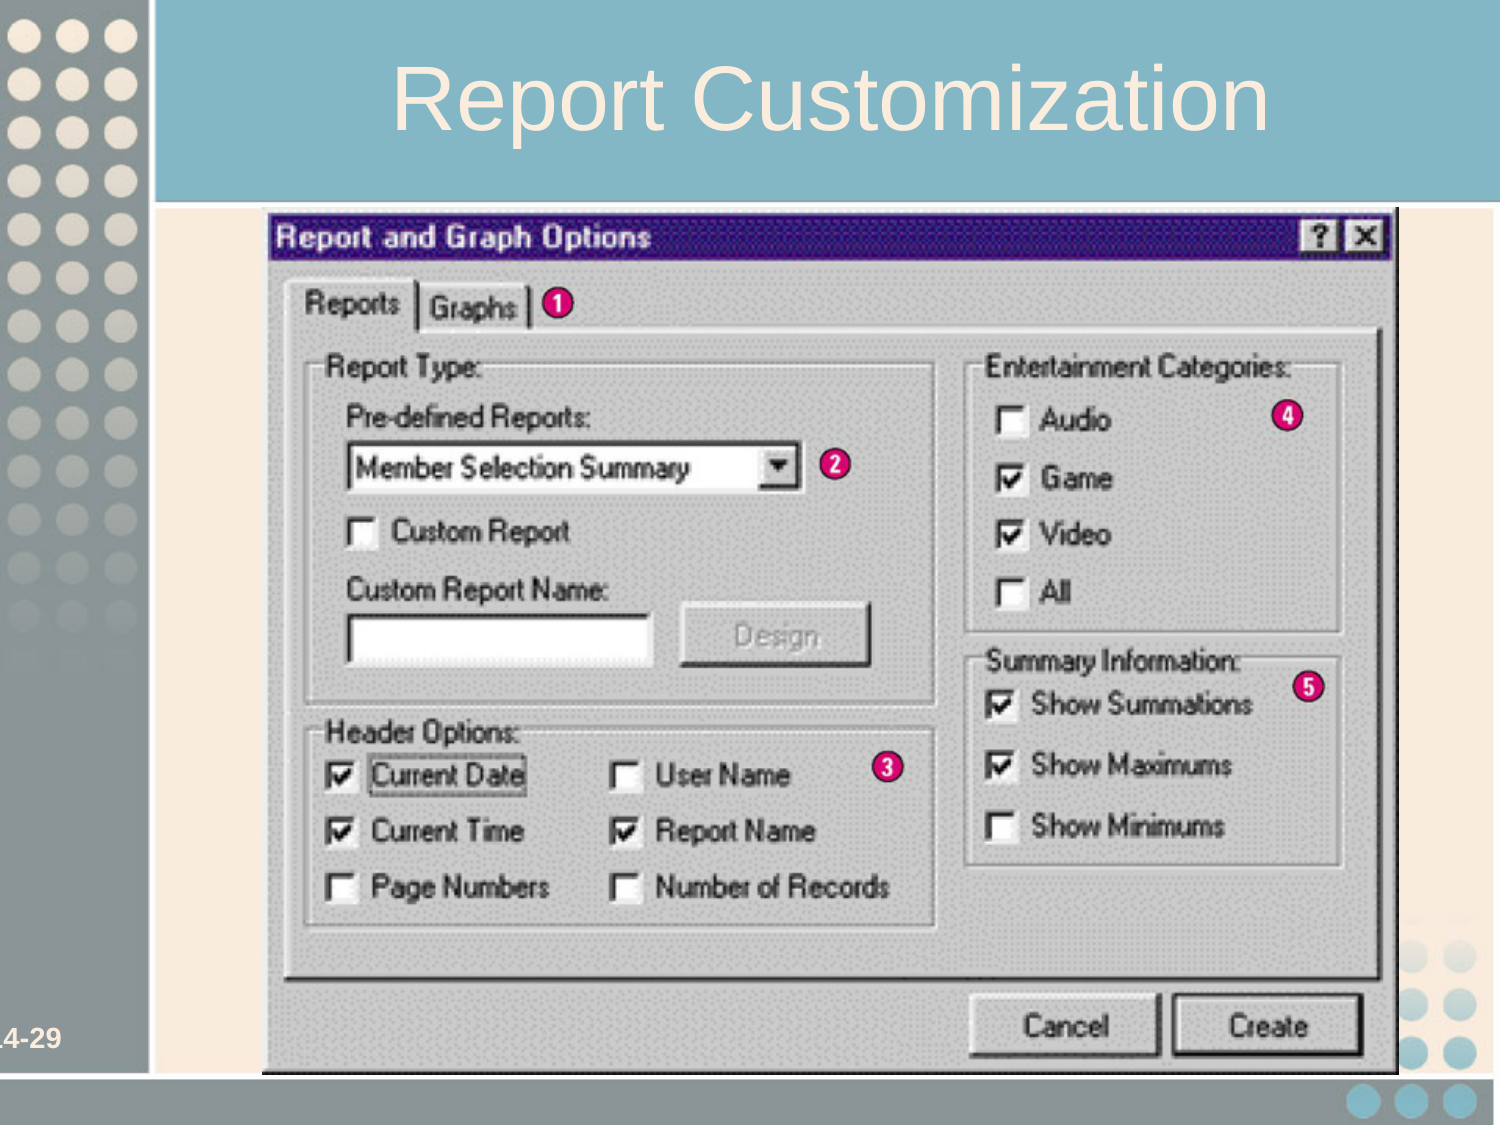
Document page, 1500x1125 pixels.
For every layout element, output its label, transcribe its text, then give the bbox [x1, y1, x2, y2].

title Report Customization [162, 0, 1500, 188]
picture [0, 0, 1500, 1125]
